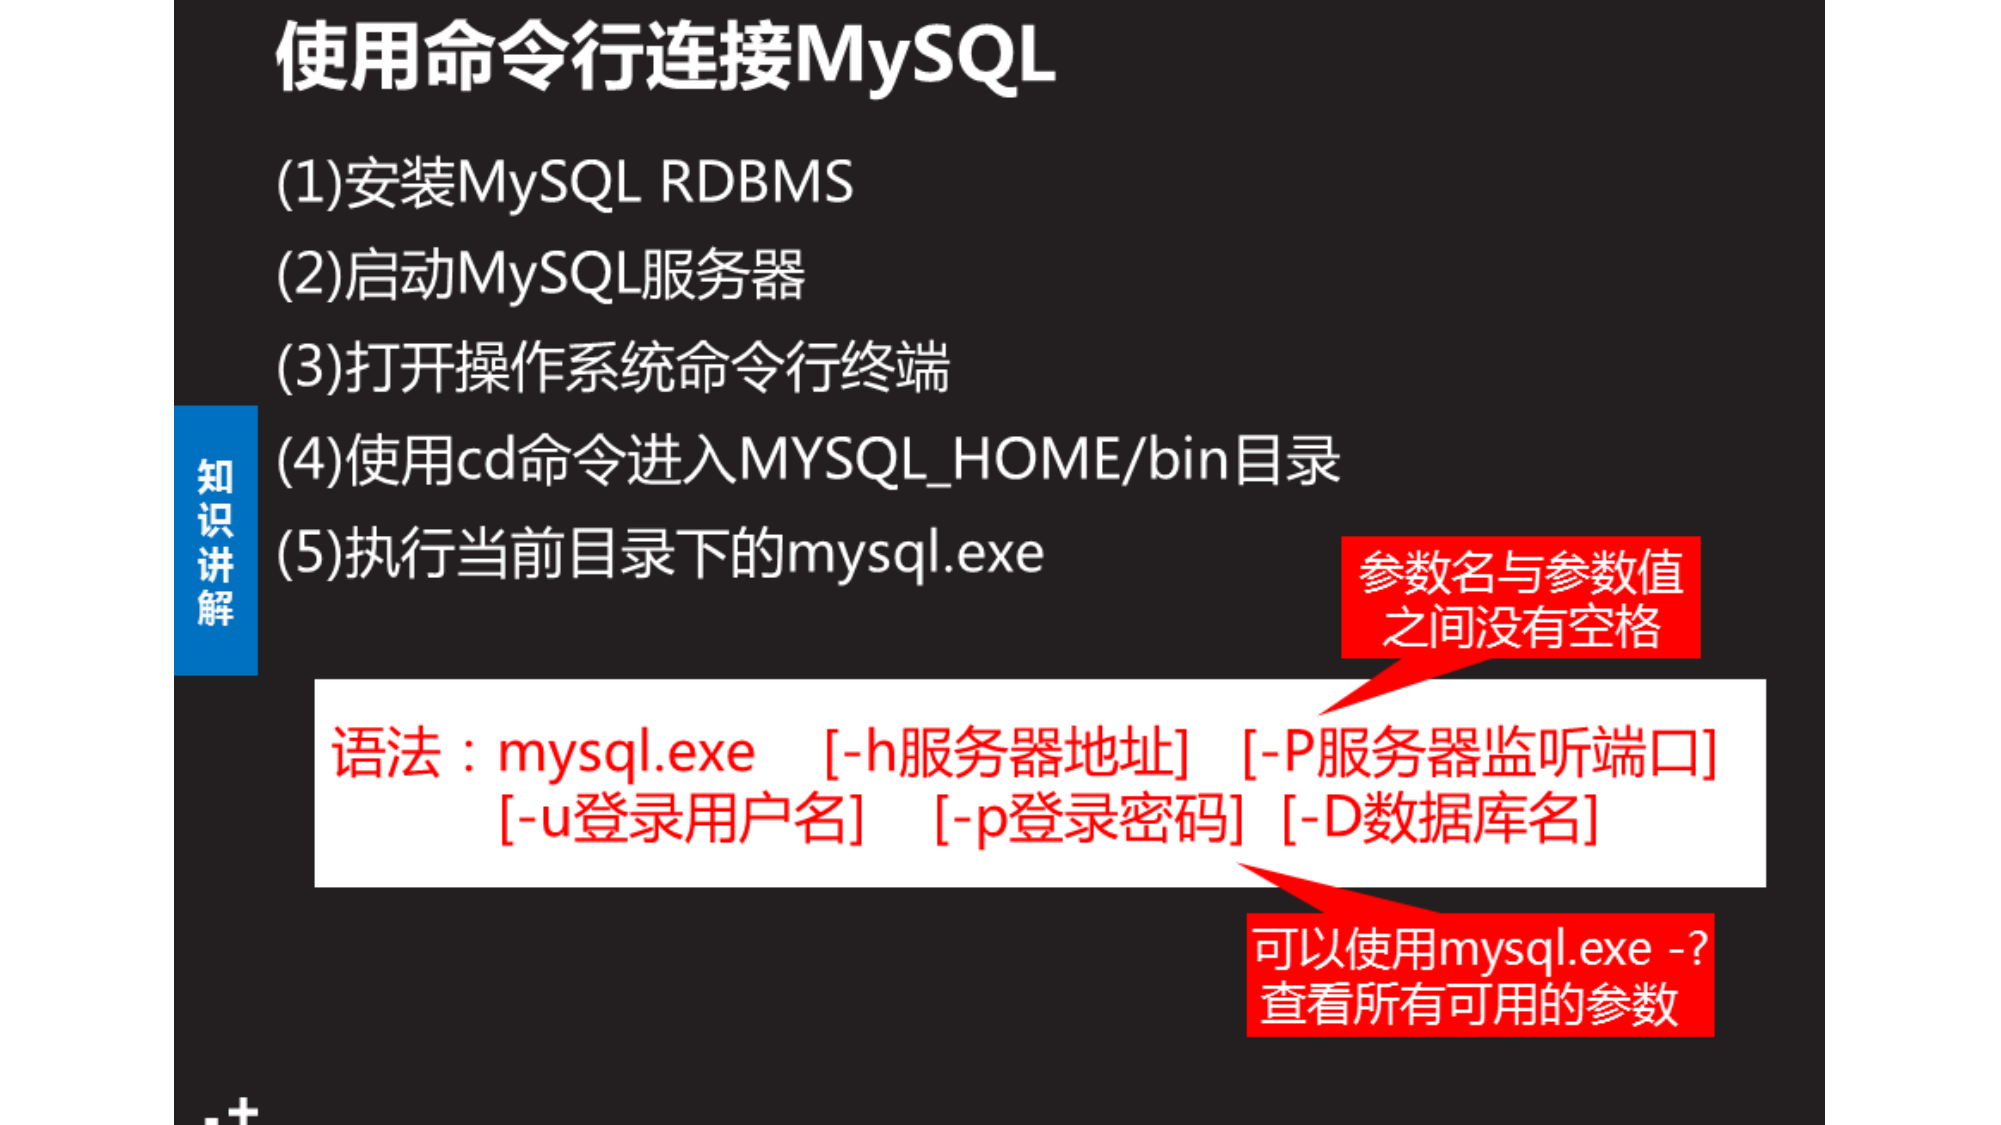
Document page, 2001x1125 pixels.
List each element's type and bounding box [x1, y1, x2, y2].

picture [174, 0, 1825, 1125]
